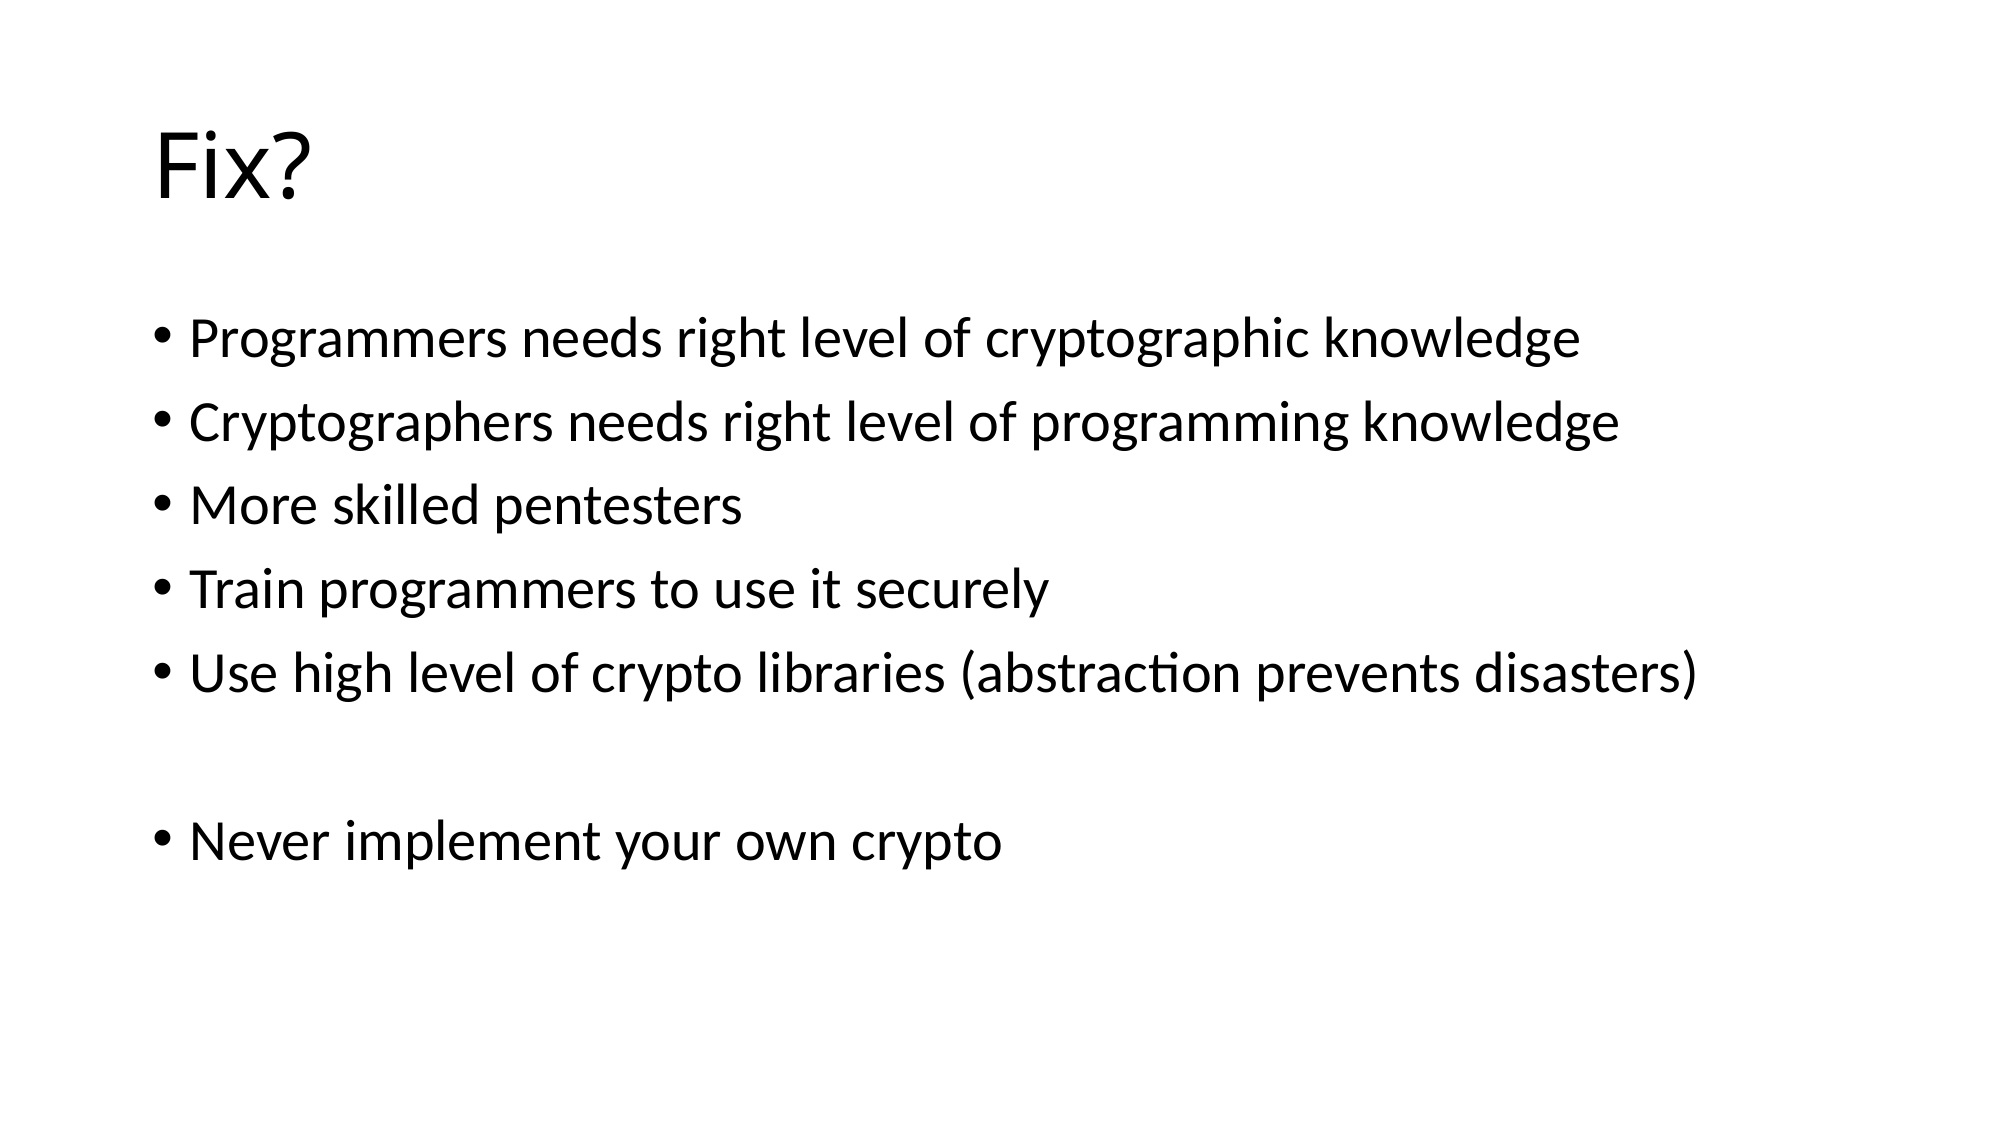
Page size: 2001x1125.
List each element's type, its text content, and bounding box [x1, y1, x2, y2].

title Fix? [137, 59, 1863, 278]
list Programmers needs right level of cryptographic knowledge Cryptographers needs right level of programming knowledge More skilled pentesters Train programmers to use it securely Use high level of crypto libraries (abstraction prevents disasters) Never implement your own crypto [137, 299, 1863, 1014]
